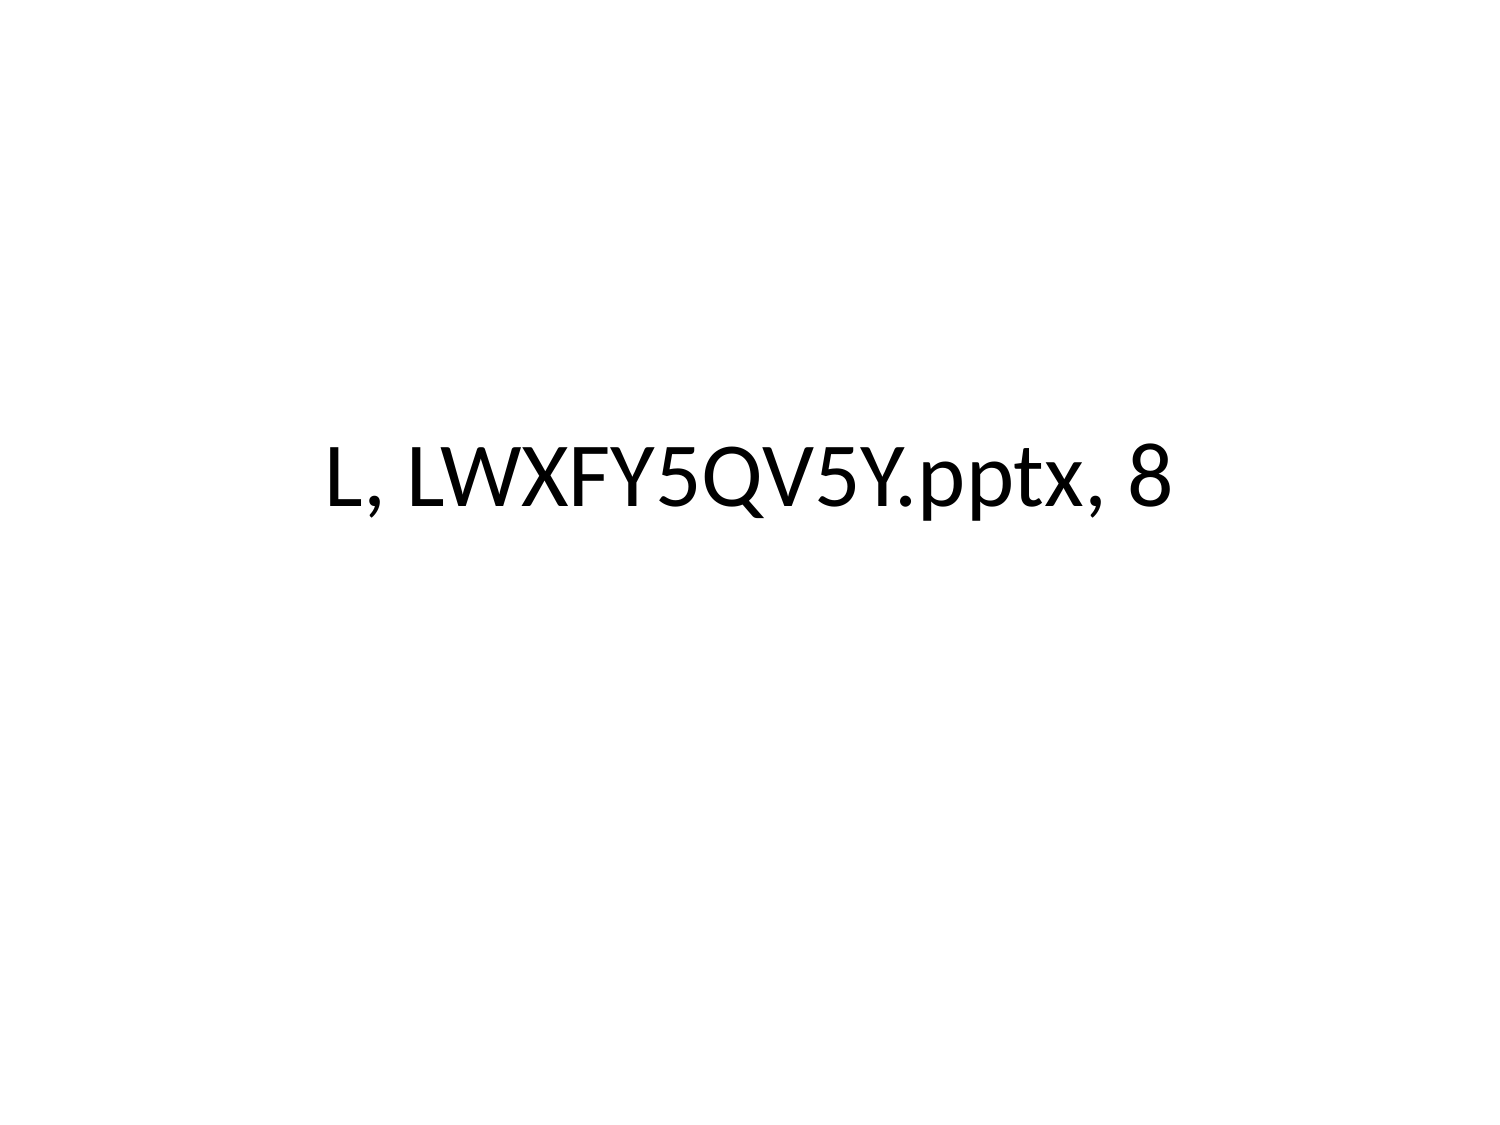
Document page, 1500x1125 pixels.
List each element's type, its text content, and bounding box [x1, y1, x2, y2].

title L, LWXFY5QV5Y.pptx, 8 [112, 349, 1388, 591]
